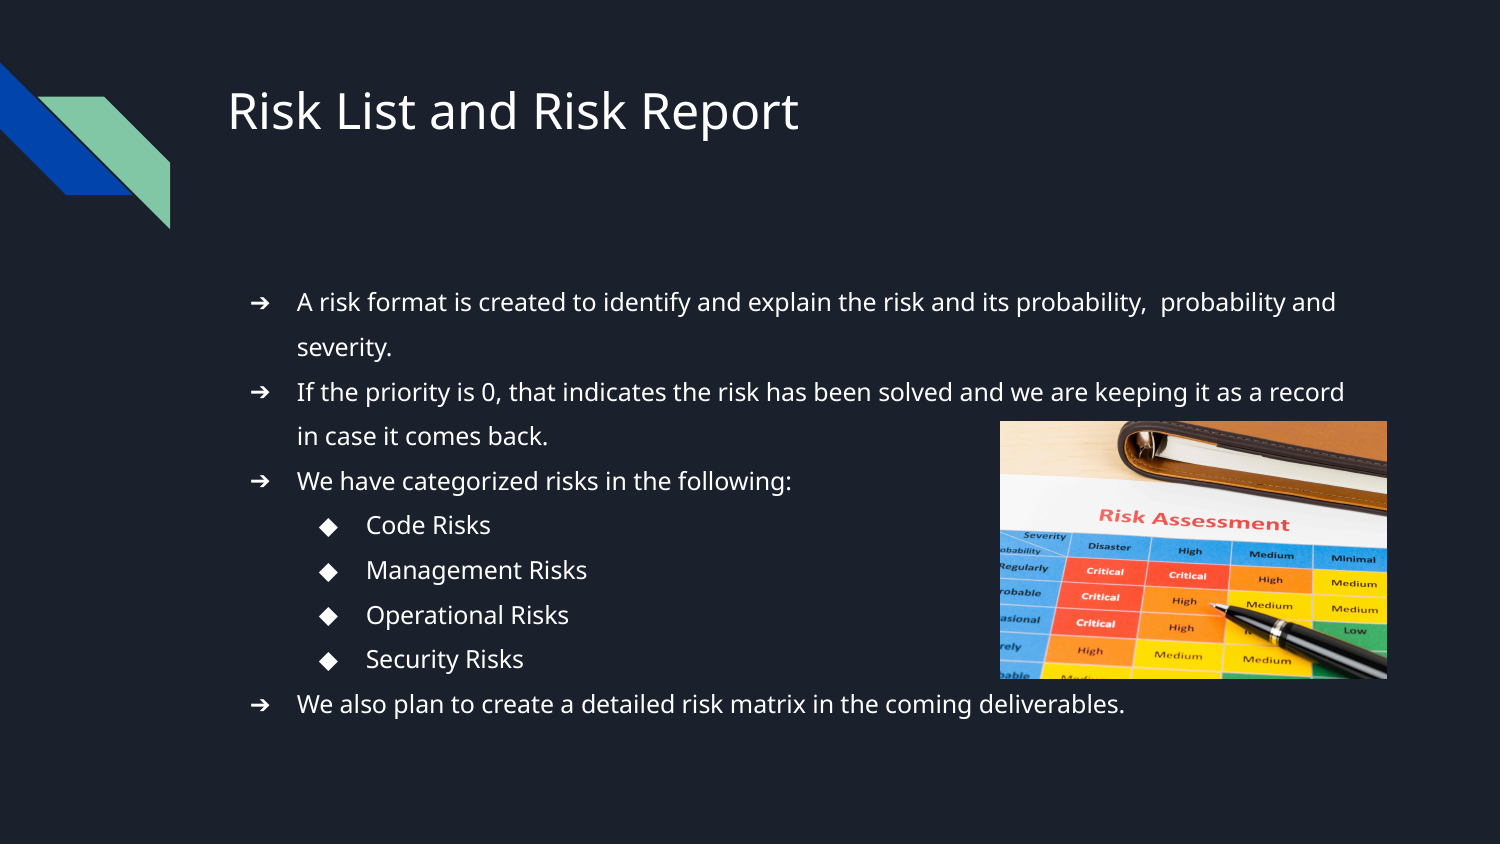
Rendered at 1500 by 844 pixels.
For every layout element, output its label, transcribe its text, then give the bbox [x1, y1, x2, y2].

list A risk format is created to identify and explain the risk and its probability, probability and severity. If the priority is 0, that indicates the risk has been solved and we are keeping it as a record in case it comes back. We have categorized risks in the following: Code Risks Management Risks Operational Risks Security Risks We also plan to create a detailed risk matrix in the coming deliverables. [212, 257, 1368, 735]
picture [1000, 421, 1387, 680]
title Risk List and Risk Report [212, 64, 1368, 215]
